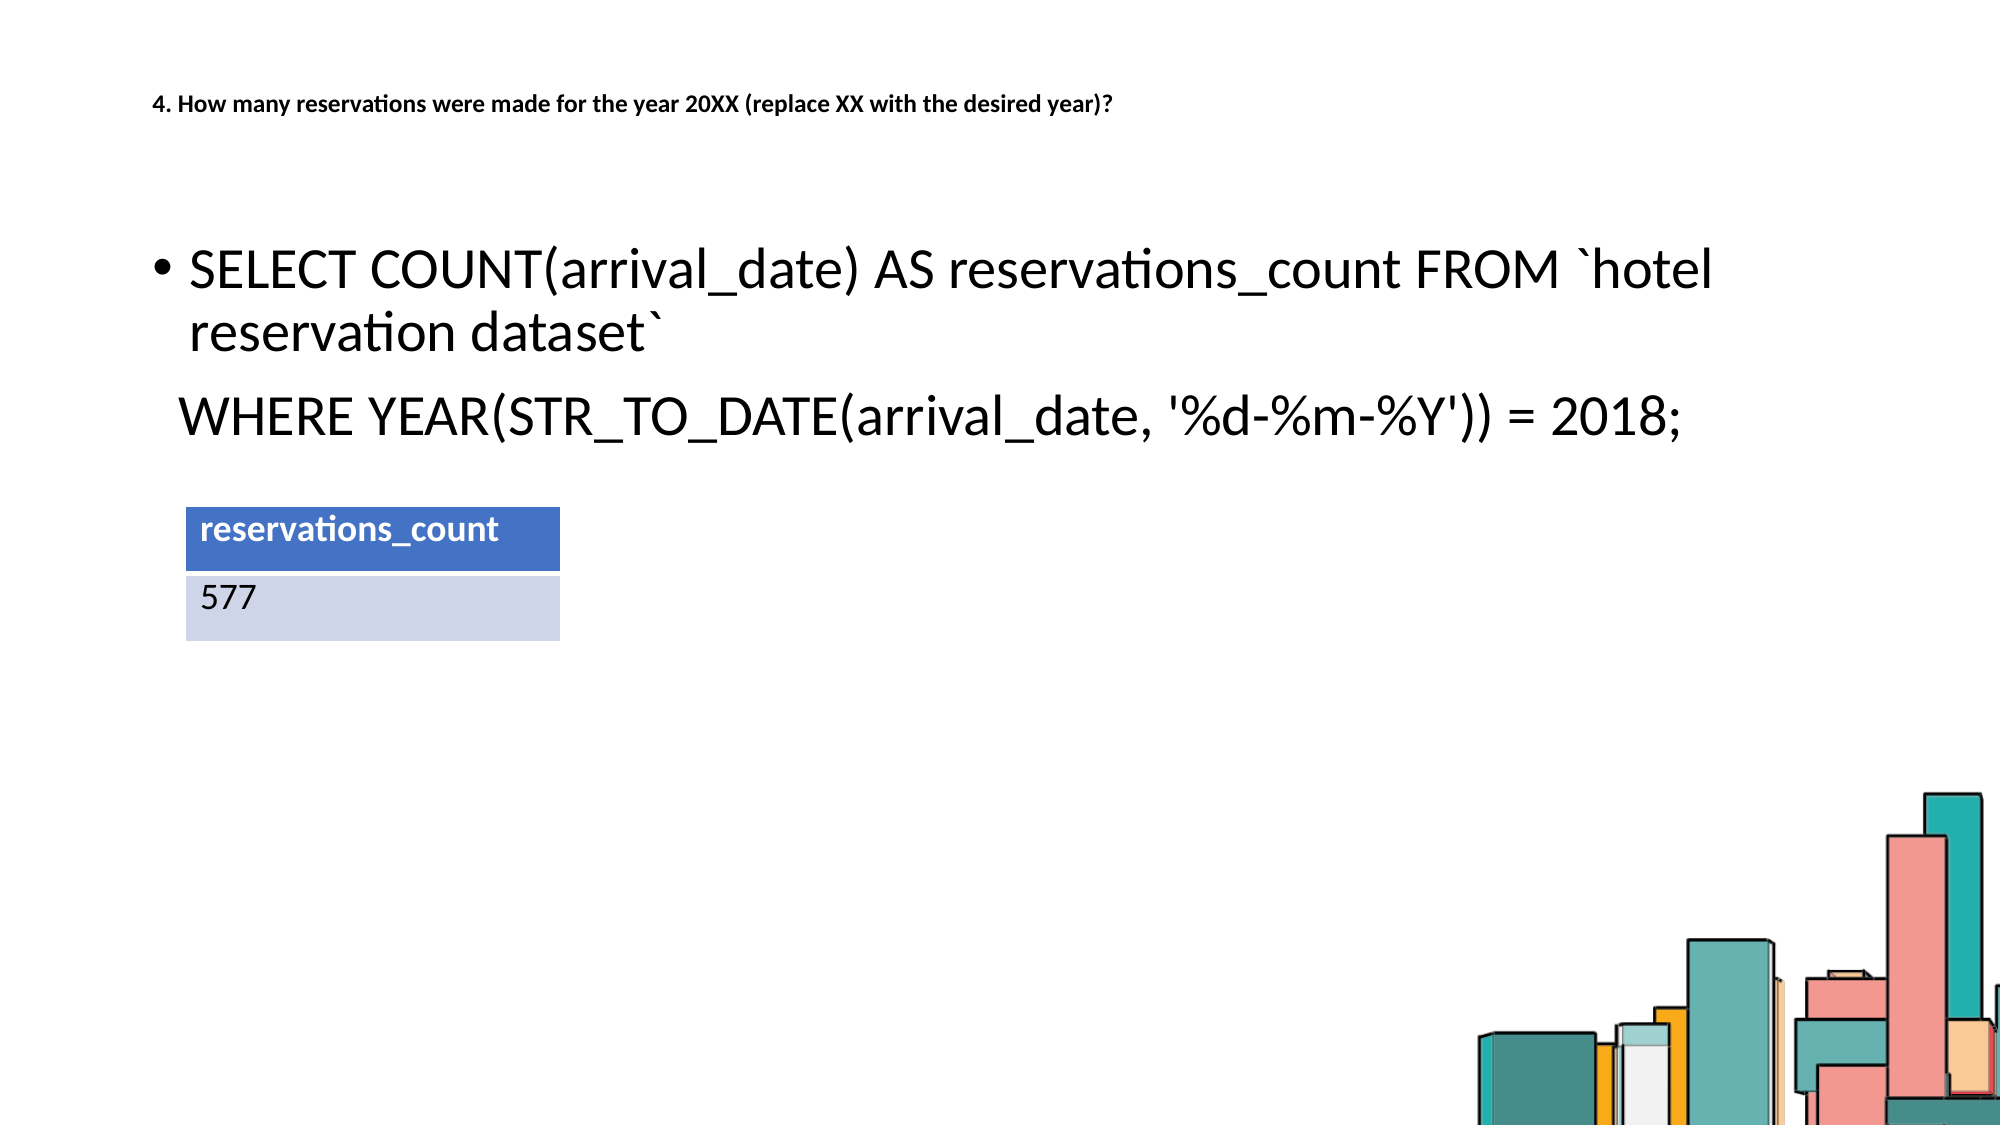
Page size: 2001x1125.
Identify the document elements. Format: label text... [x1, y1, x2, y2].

title 4. How many reservations were made for the year 20XX (replace XX with the desired year)? [137, 83, 1863, 194]
list SELECT COUNT(arrival_date) AS reservations_count FROM `hotel reservation dataset` WHERE YEAR(STR_TO_DATE(arrival_date, '%d-%m-%Y')) = 2018; [137, 230, 1863, 1009]
table_header reservations_count [186, 507, 560, 571]
picture [1410, 779, 2000, 1125]
table_cell 577 [186, 576, 560, 641]
